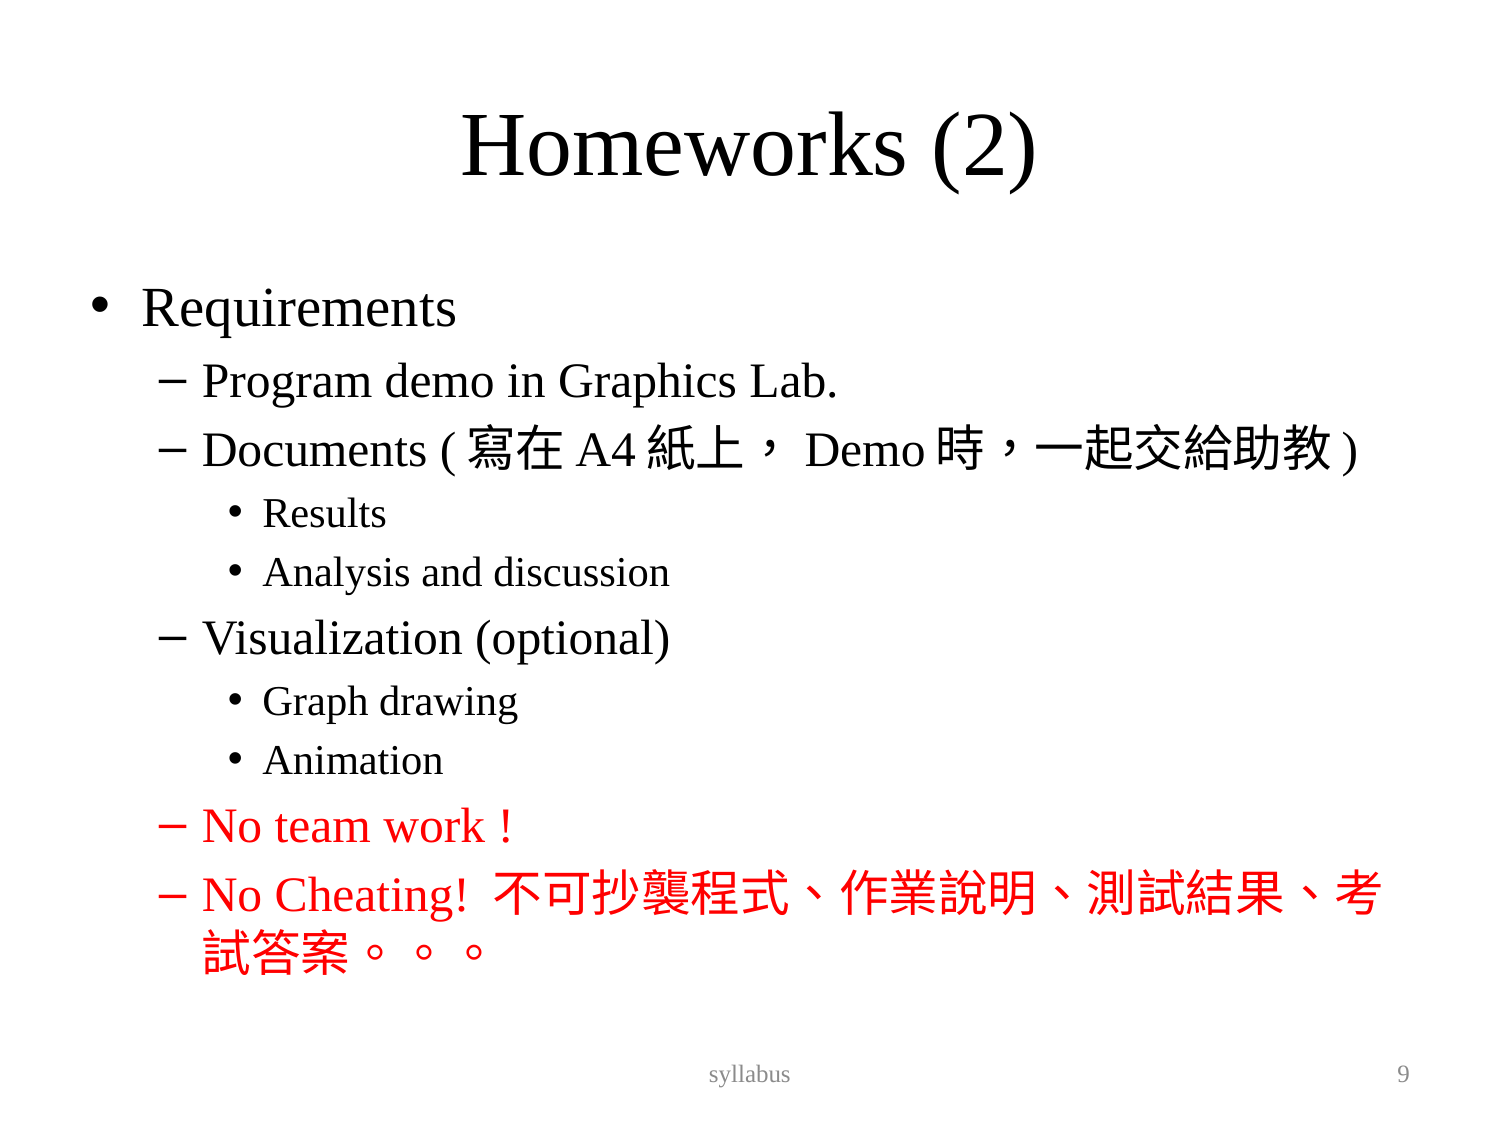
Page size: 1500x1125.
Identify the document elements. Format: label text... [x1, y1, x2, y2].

title Homeworks (2) [75, 45, 1425, 233]
list Requirements Program demo in Graphics Lab. Documents (寫在A4紙上，Demo時，一起交給助教) Results Analysis and discussion Visualization (optional) Graph drawing Animation No team work ! No Cheating! 不可抄襲程式、作業說明、測試結果、考試答案。。。 [75, 262, 1425, 1005]
footer syllabus [512, 1042, 988, 1103]
slide_number 9 [1074, 1042, 1425, 1103]
